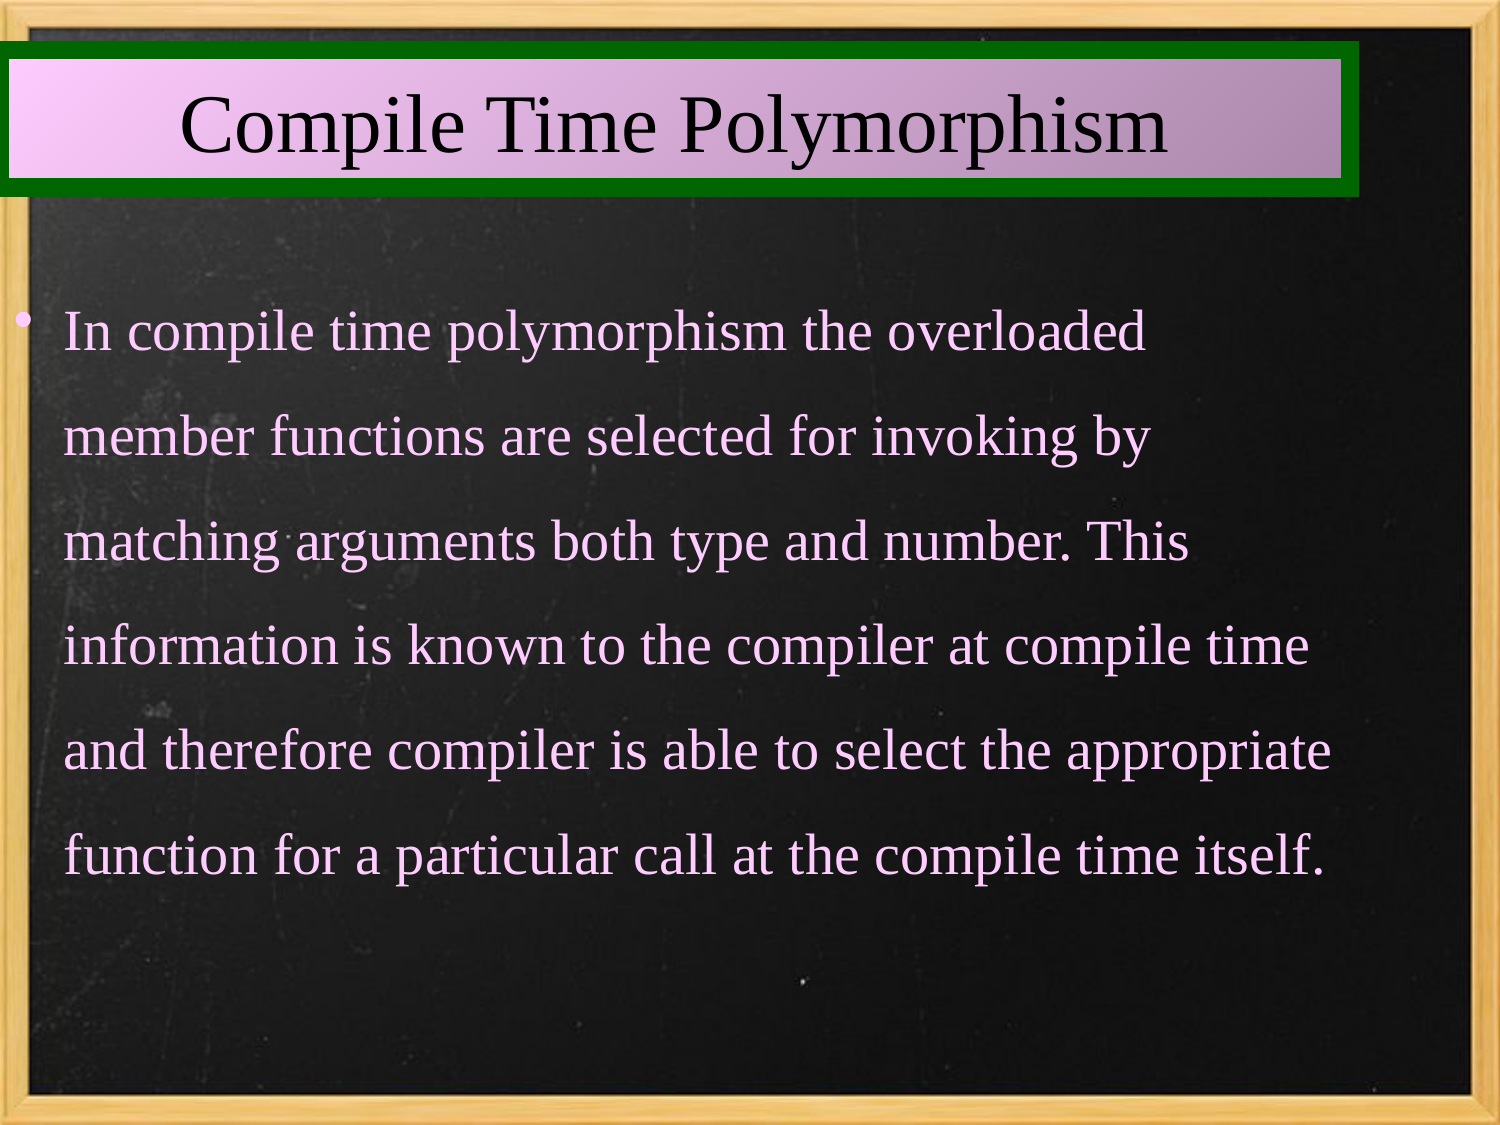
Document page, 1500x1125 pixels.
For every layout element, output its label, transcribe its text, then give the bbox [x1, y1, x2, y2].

list In compile time polymorphism the overloaded member functions are selected for invoking by matching arguments both type and number. This information is known to the compiler at compile time and therefore compiler is able to select the appropriate function for a particular call at the compile time itself. [0, 249, 1351, 1101]
picture [0, 0, 1500, 1125]
title Compile Time Polymorphism [0, 49, 1351, 188]
